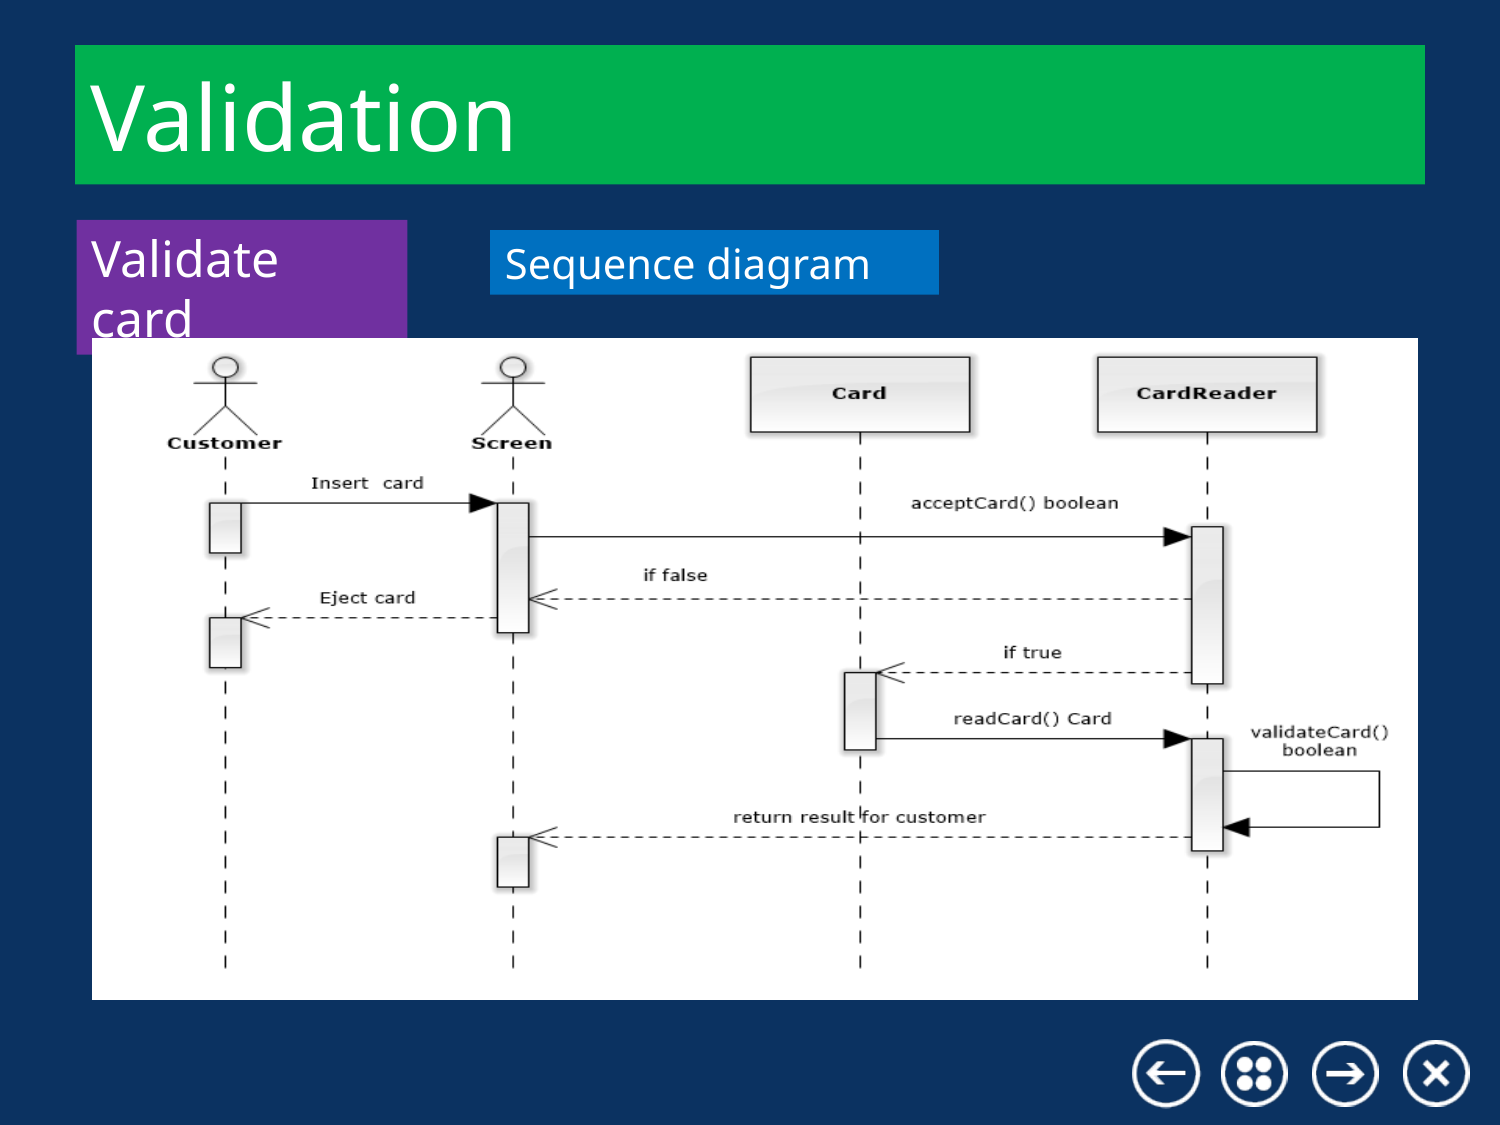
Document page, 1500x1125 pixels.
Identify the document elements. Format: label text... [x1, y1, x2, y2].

picture [1221, 1041, 1288, 1107]
picture [1403, 1040, 1470, 1107]
picture [1132, 1039, 1202, 1109]
text_box Validate card [76, 219, 408, 355]
title Validation [75, 45, 1425, 185]
picture [1312, 1041, 1379, 1107]
text_box Sequence diagram [490, 230, 939, 295]
picture [92, 337, 1418, 1000]
